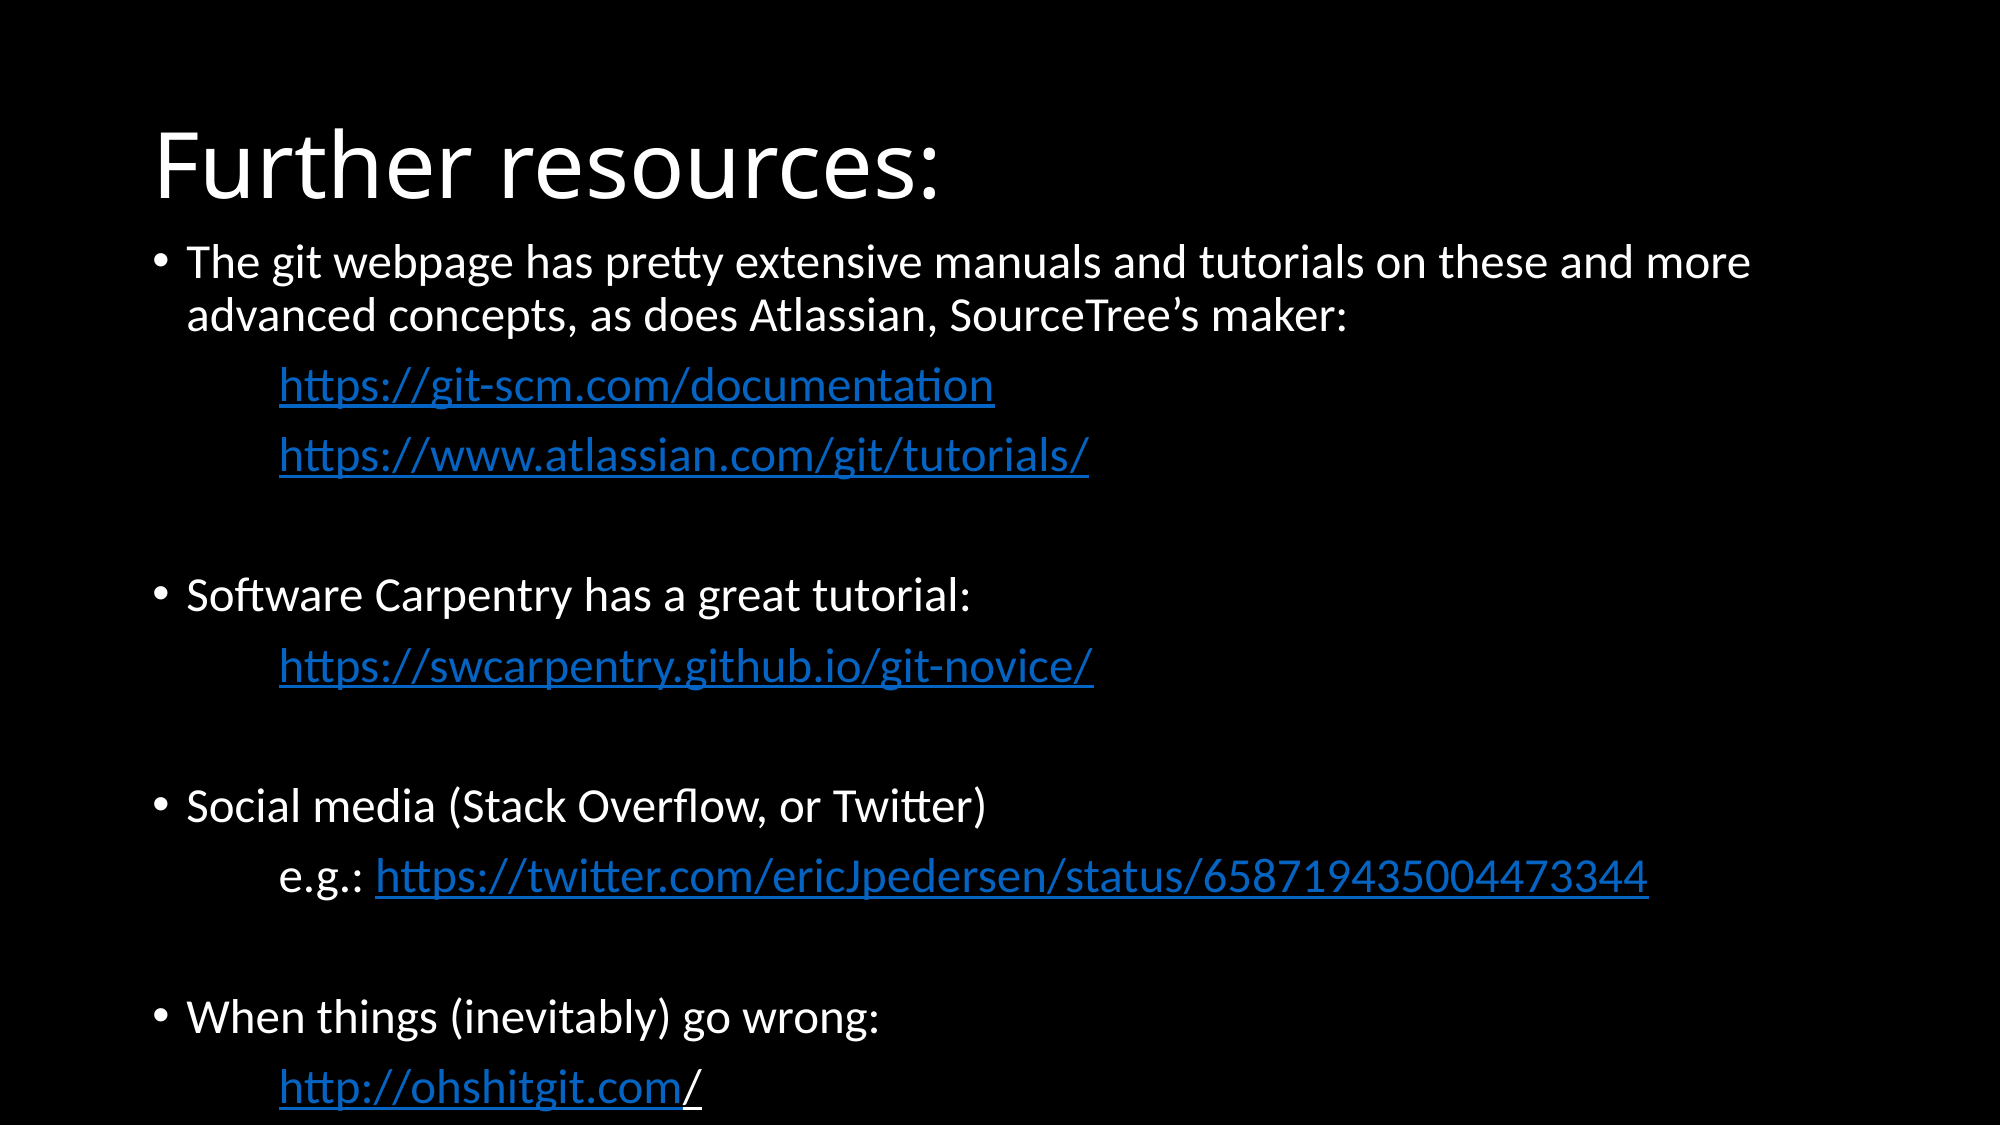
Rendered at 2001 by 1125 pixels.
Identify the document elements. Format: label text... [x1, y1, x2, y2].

list The git webpage has pretty extensive manuals and tutorials on these and more advanced concepts, as does Atlassian, SourceTree’s maker: https://git-scm.com/documentation https://www.atlassian.com/git/tutorials/ Software Carpentry has a great tutorial: https://swcarpentry.github.io/git-novice/ Social media (Stack Overflow, or Twitter) e.g.: https://twitter.com/ericJpedersen/status/658719435004473344 When things (inevitably) go wrong: http://ohshitgit.com/ [137, 228, 1863, 1125]
title Further resources: [137, 59, 1863, 228]
